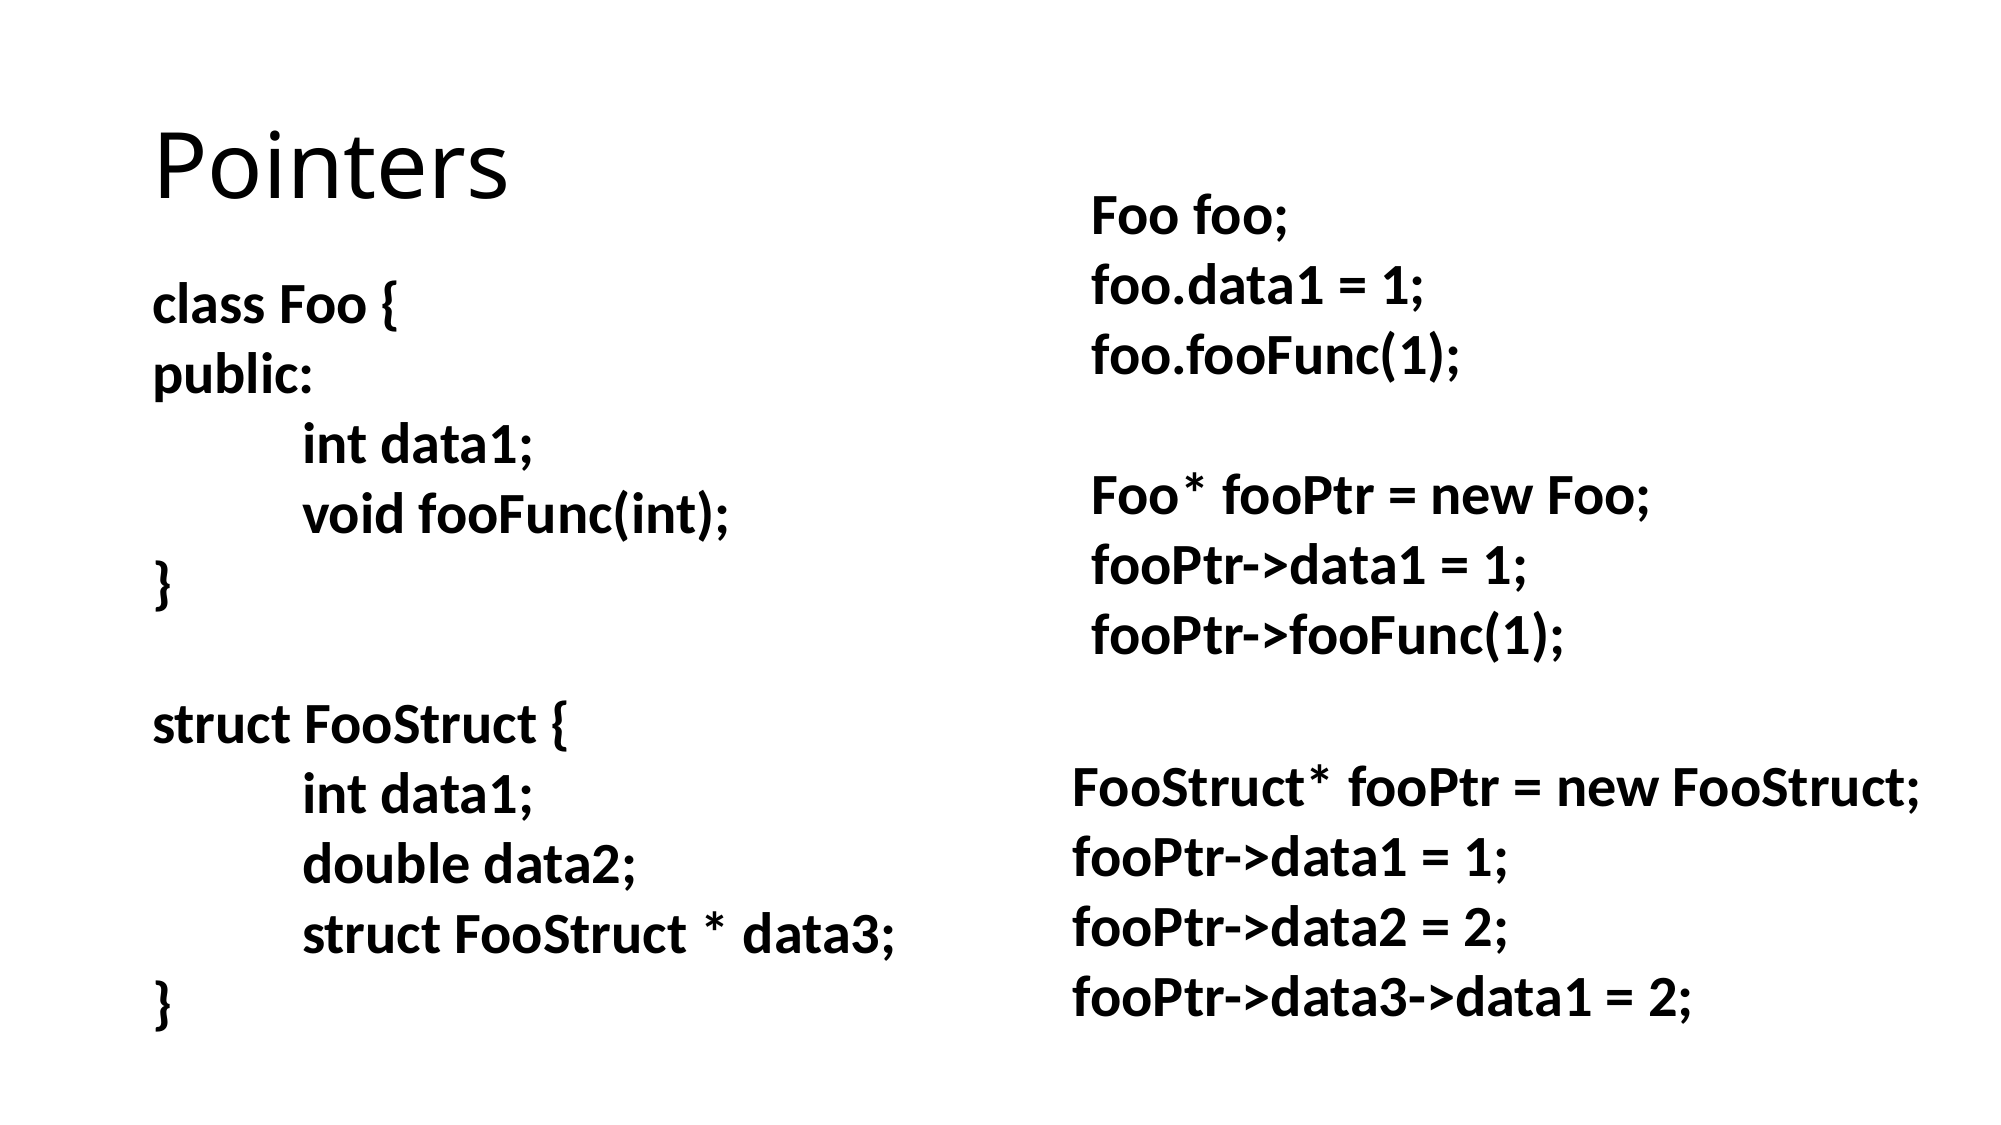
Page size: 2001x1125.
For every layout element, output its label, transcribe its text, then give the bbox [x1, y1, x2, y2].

text_box class Foo { public: int data1; void fooFunc(int); } struct FooStruct { int data1; double data2; struct FooStruct * data3; } [137, 258, 1096, 1113]
text_box Foo foo; foo.data1 = 1; foo.fooFunc(1); Foo* fooPtr = new Foo; fooPtr->data1 = 1; fooPtr->fooFunc(1); [1076, 168, 2000, 674]
text_box FooStruct* fooPtr = new FooStruct; fooPtr->data1 = 1; fooPtr->data2 = 2; fooPtr->data3->data1 = 2; [1058, 740, 1984, 1106]
title Pointers [137, 59, 1863, 258]
